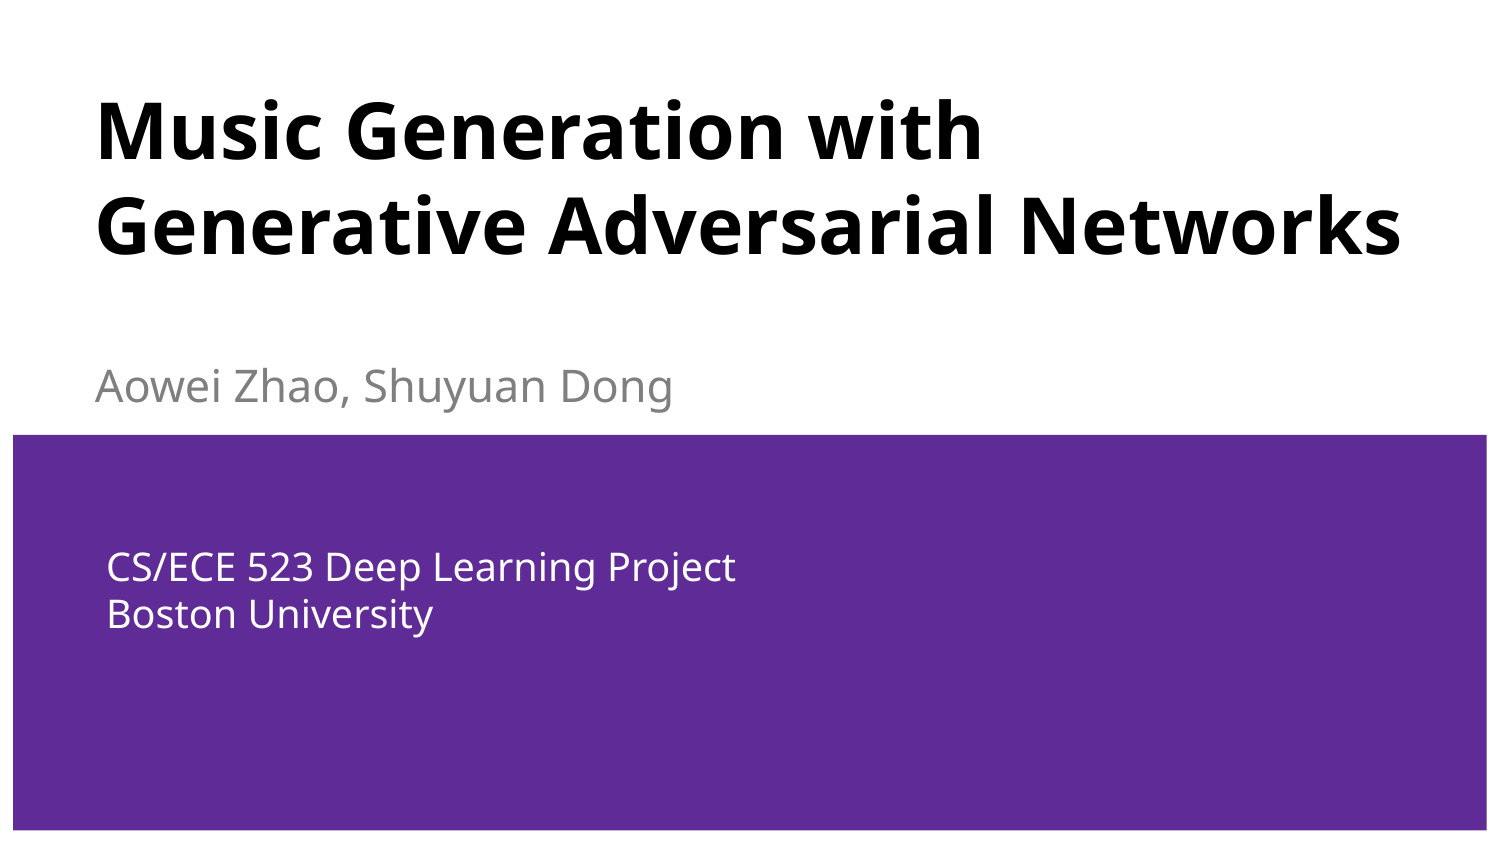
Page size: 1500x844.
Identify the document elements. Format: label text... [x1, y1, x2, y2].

subtitle Aowei Zhao, Shuyuan Dong [79, 342, 1423, 427]
text_box CS/ECE 523 Deep Learning Project Boston University [91, 526, 1039, 700]
title Music Generation with Generative Adversarial Networks [79, 43, 1423, 286]
